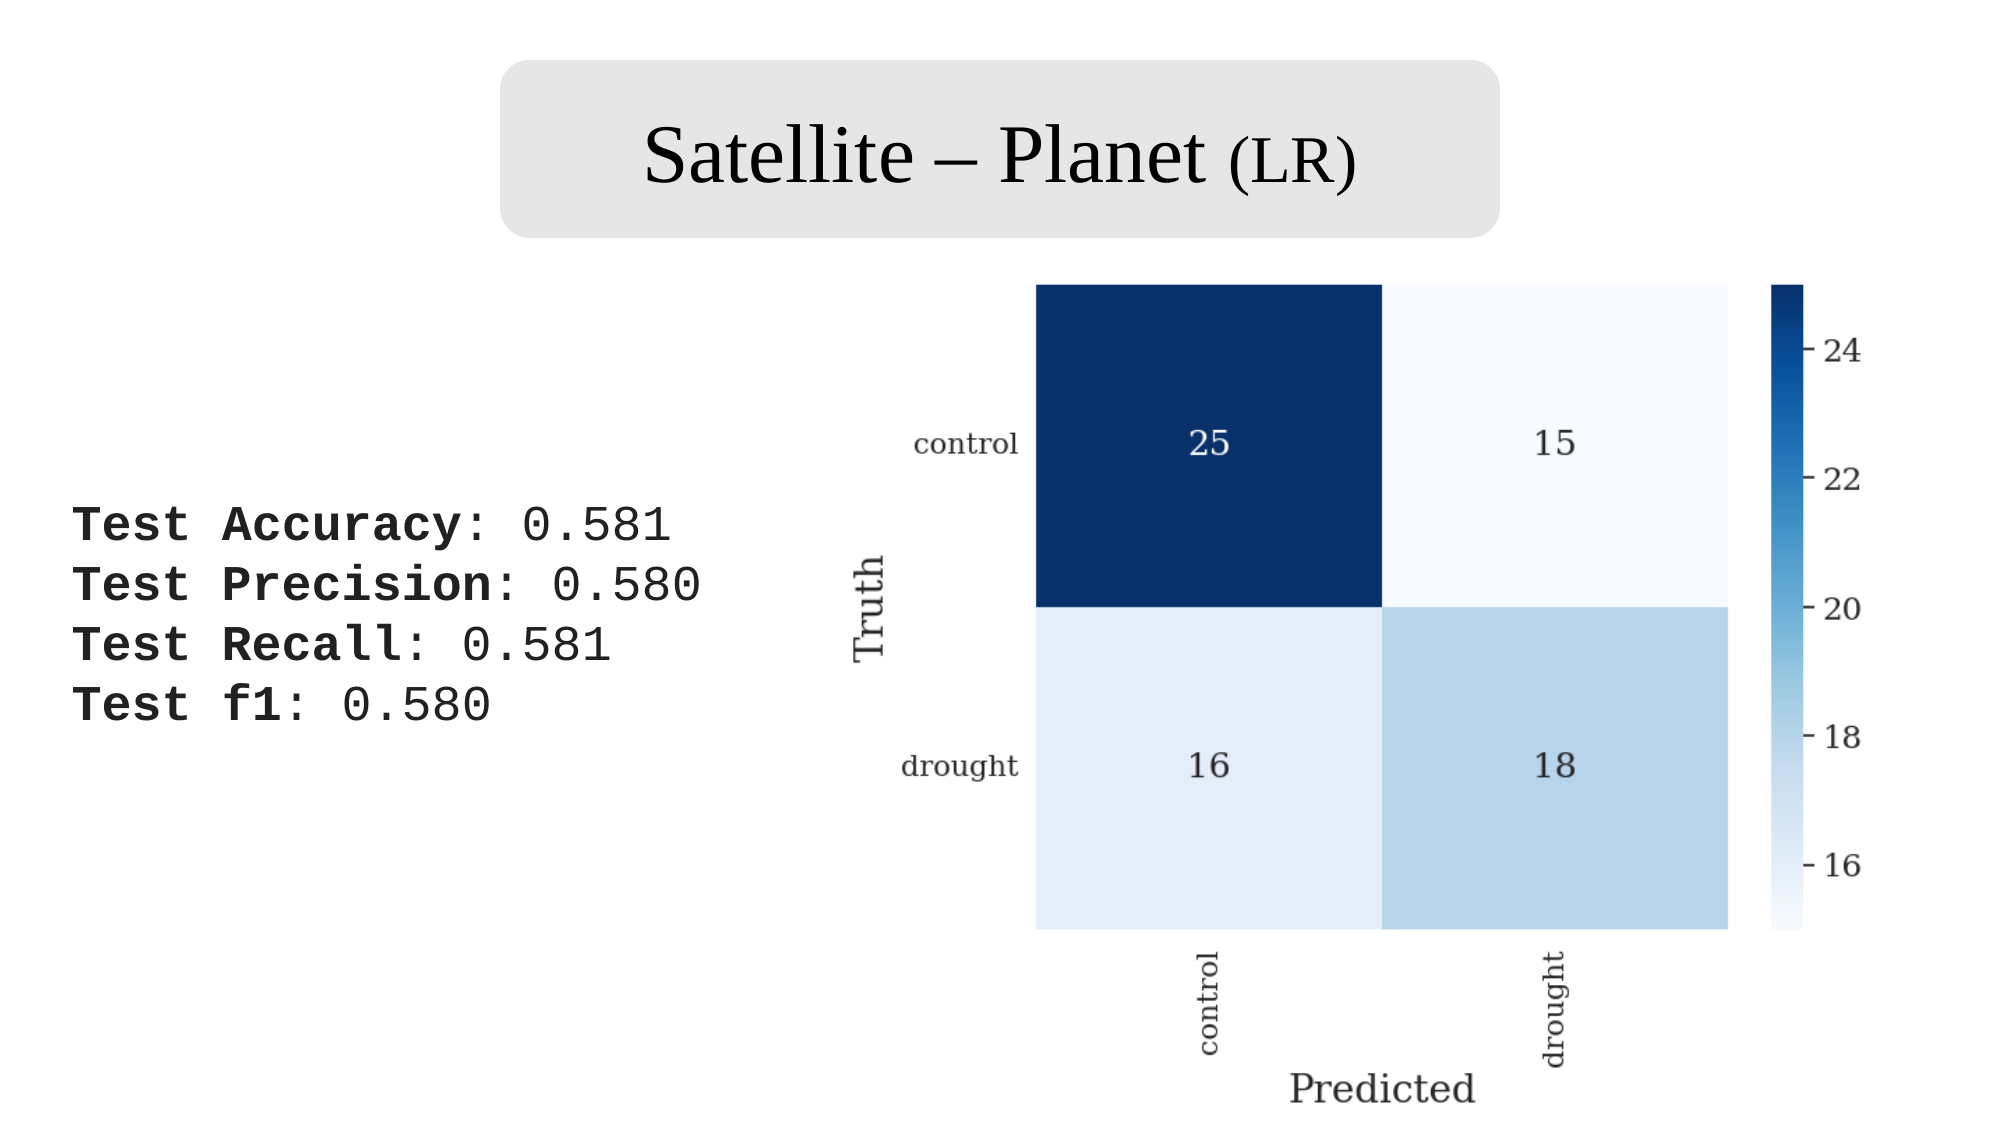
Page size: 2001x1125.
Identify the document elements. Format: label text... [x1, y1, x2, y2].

picture [840, 271, 1876, 1125]
text_box Test Accuracy: 0.581 Test Precision: 0.580 Test Recall: 0.581 Test f1: 0.580 [56, 483, 730, 738]
text_box Satellite – Planet (LR) [498, 58, 1502, 239]
